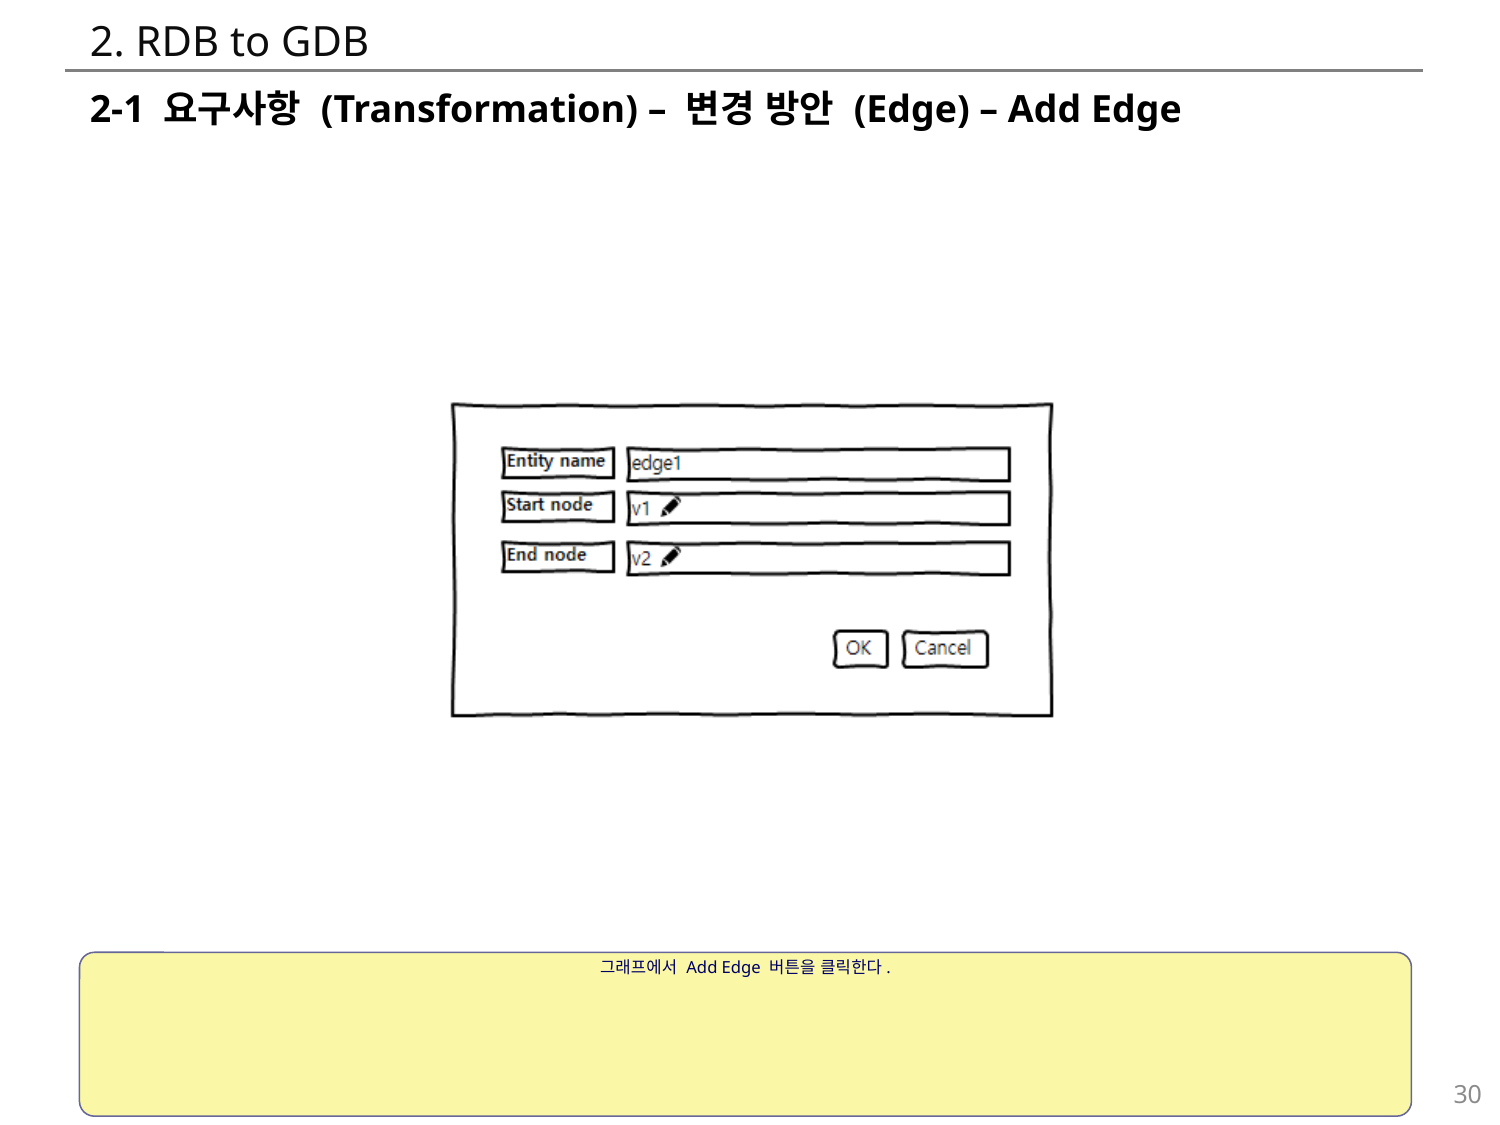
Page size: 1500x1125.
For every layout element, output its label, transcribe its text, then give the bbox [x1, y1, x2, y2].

picture [434, 384, 1066, 741]
title 2. RDB to GDB [75, 7, 1425, 78]
text_box 그래프에서 Add Edge 버튼을 클릭한다. [79, 952, 1412, 1117]
slide_number 30 [1147, 1065, 1498, 1125]
text_box 2-1 요구사항 (Transformation) – 변경 방안 (Edge) – Add Edge [74, 78, 1425, 138]
